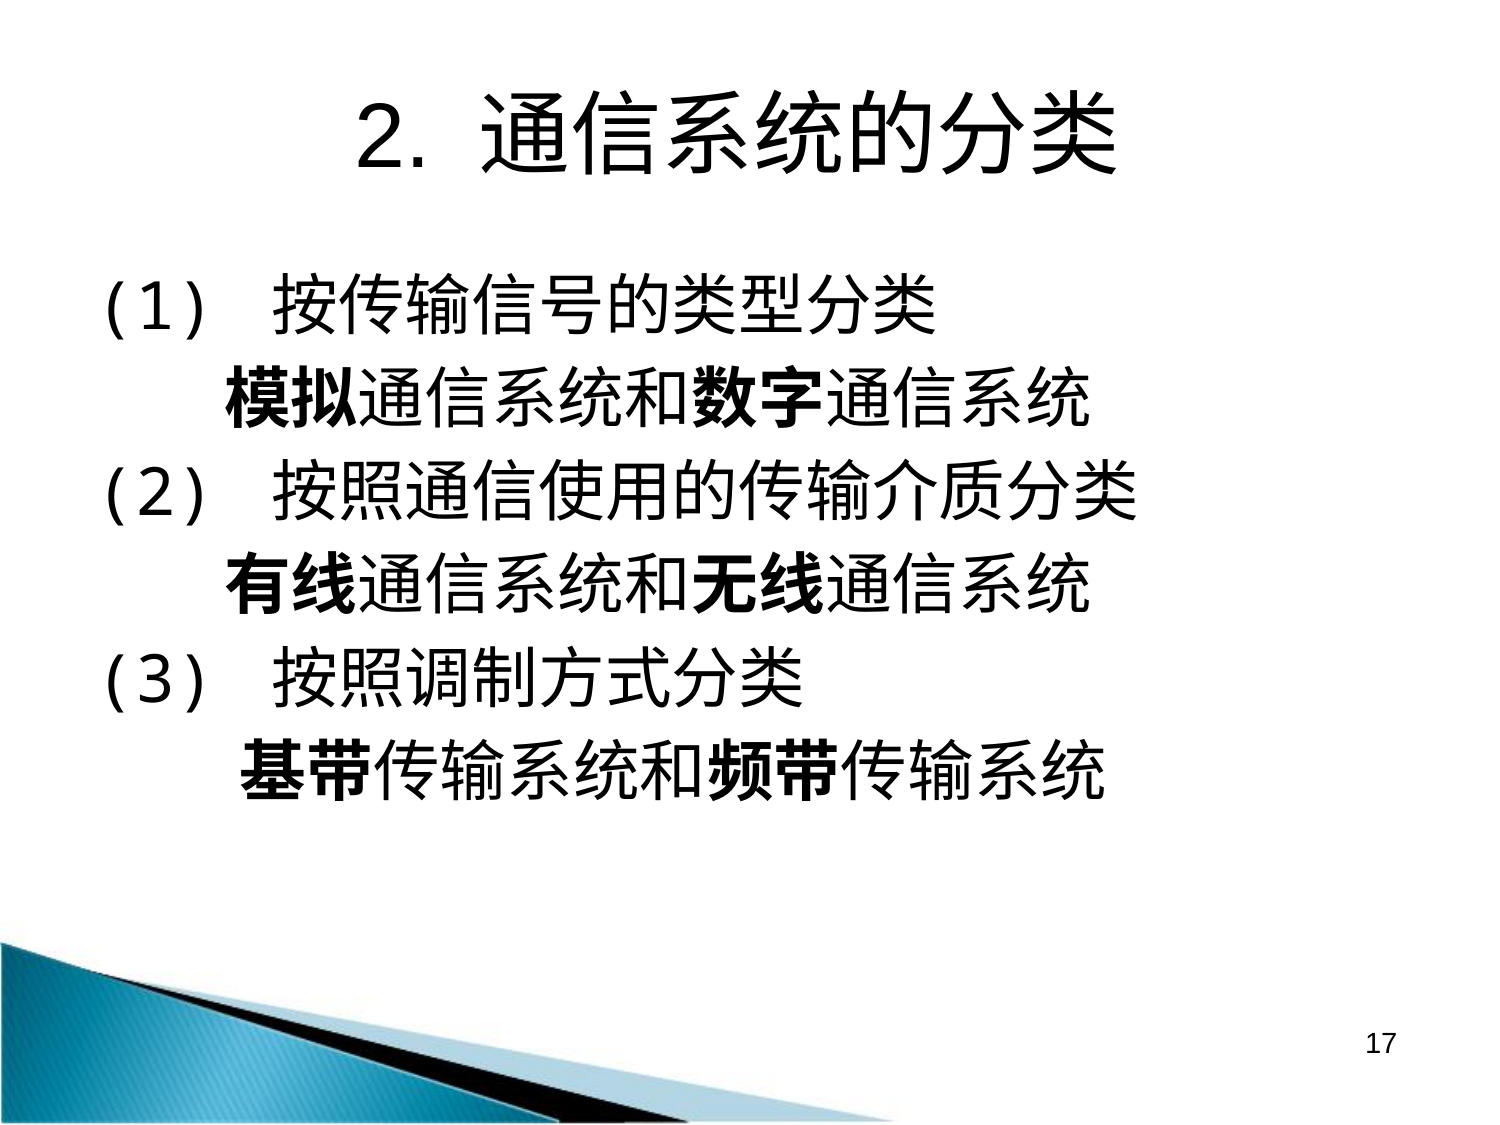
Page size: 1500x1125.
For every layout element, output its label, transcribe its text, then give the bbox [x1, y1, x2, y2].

title 2. 通信系统的分类 [62, 37, 1413, 226]
slide_number 17 [1062, 1016, 1413, 1096]
picture [0, 823, 914, 1125]
list (1) 按传输信号的类型分类 模拟通信系统和数字通信系统 (2) 按照通信使用的传输介质分类 有线通信系统和无线通信系统 (3) 按照调制方式分类 基带传输系统和频带传输系统 [62, 254, 1413, 998]
